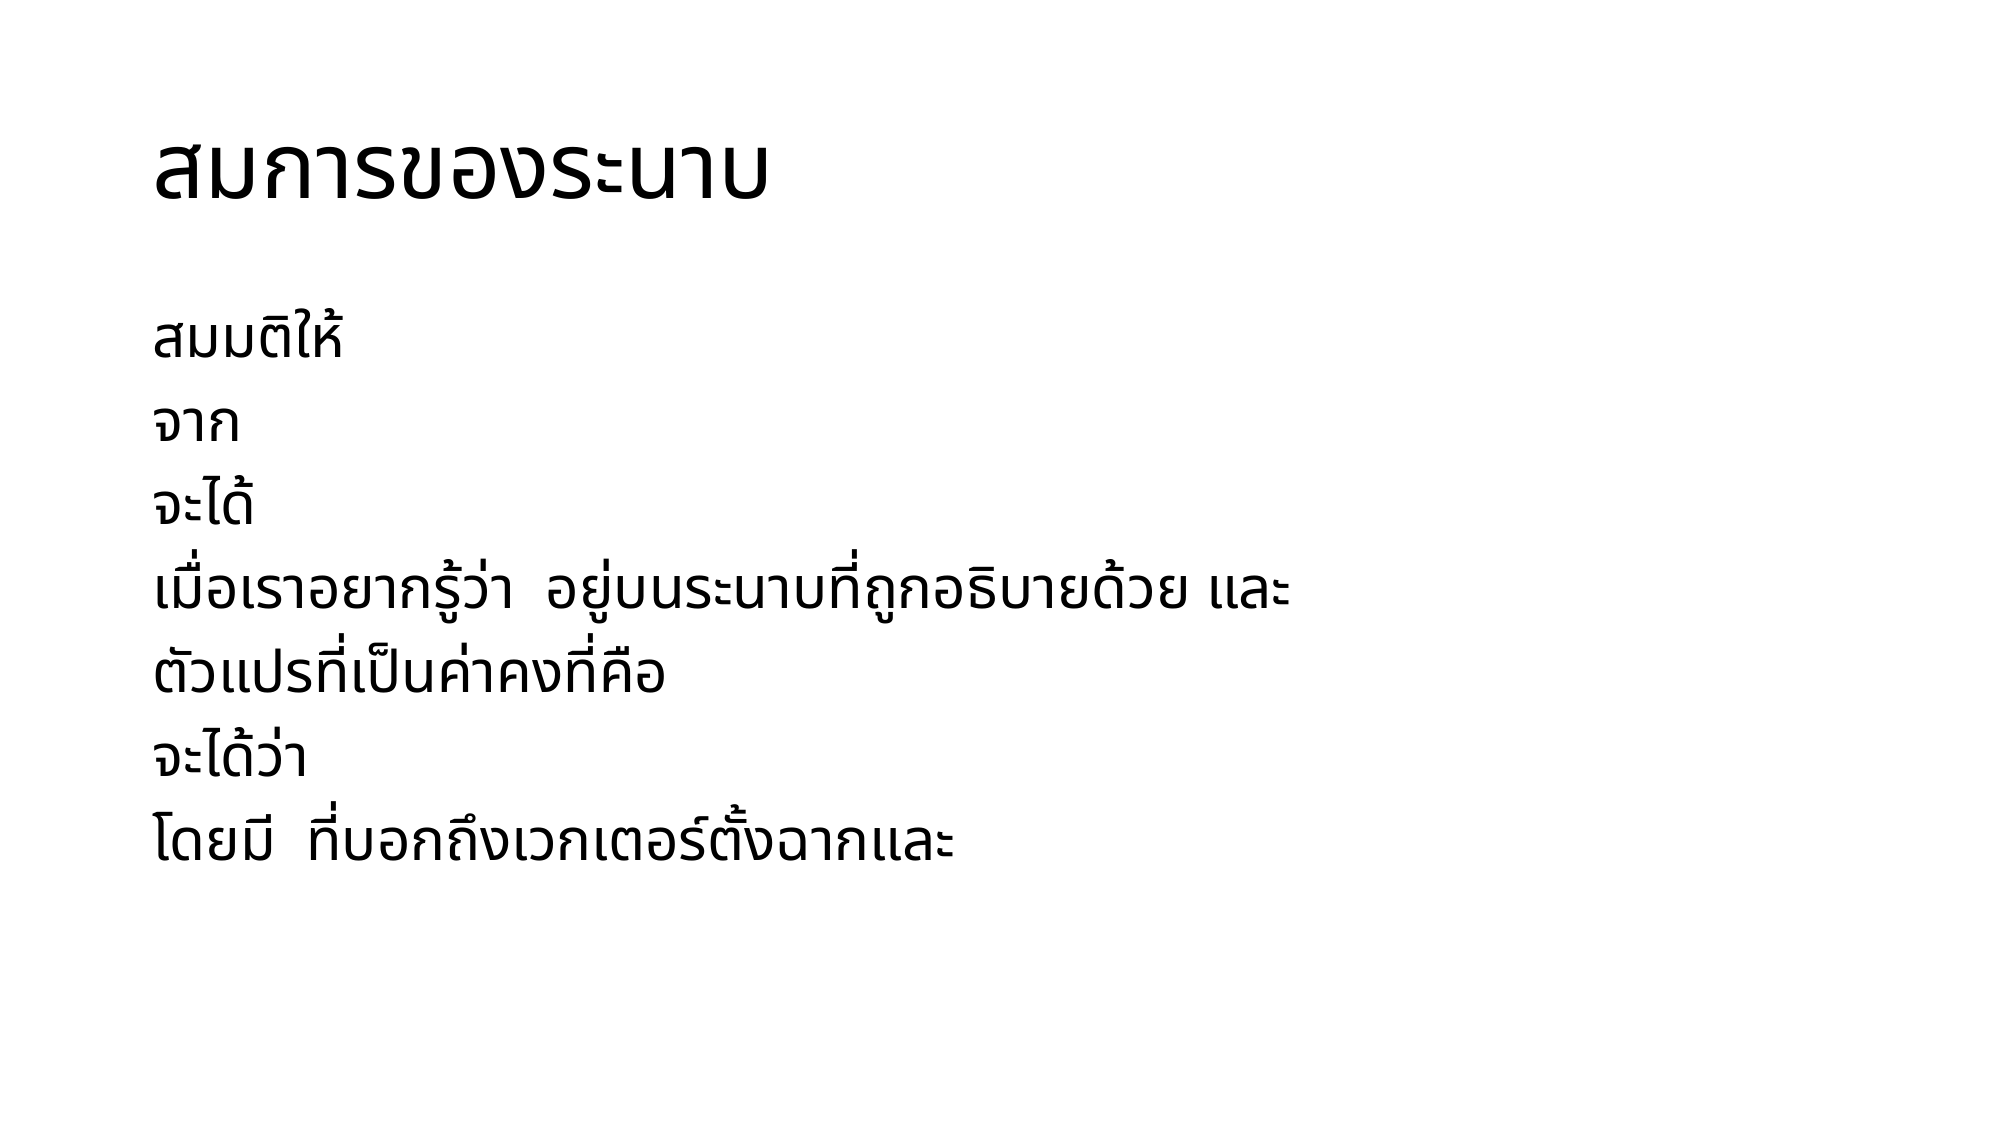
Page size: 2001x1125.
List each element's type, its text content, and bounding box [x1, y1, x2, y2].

title สมการของระนาบ [137, 59, 1863, 278]
